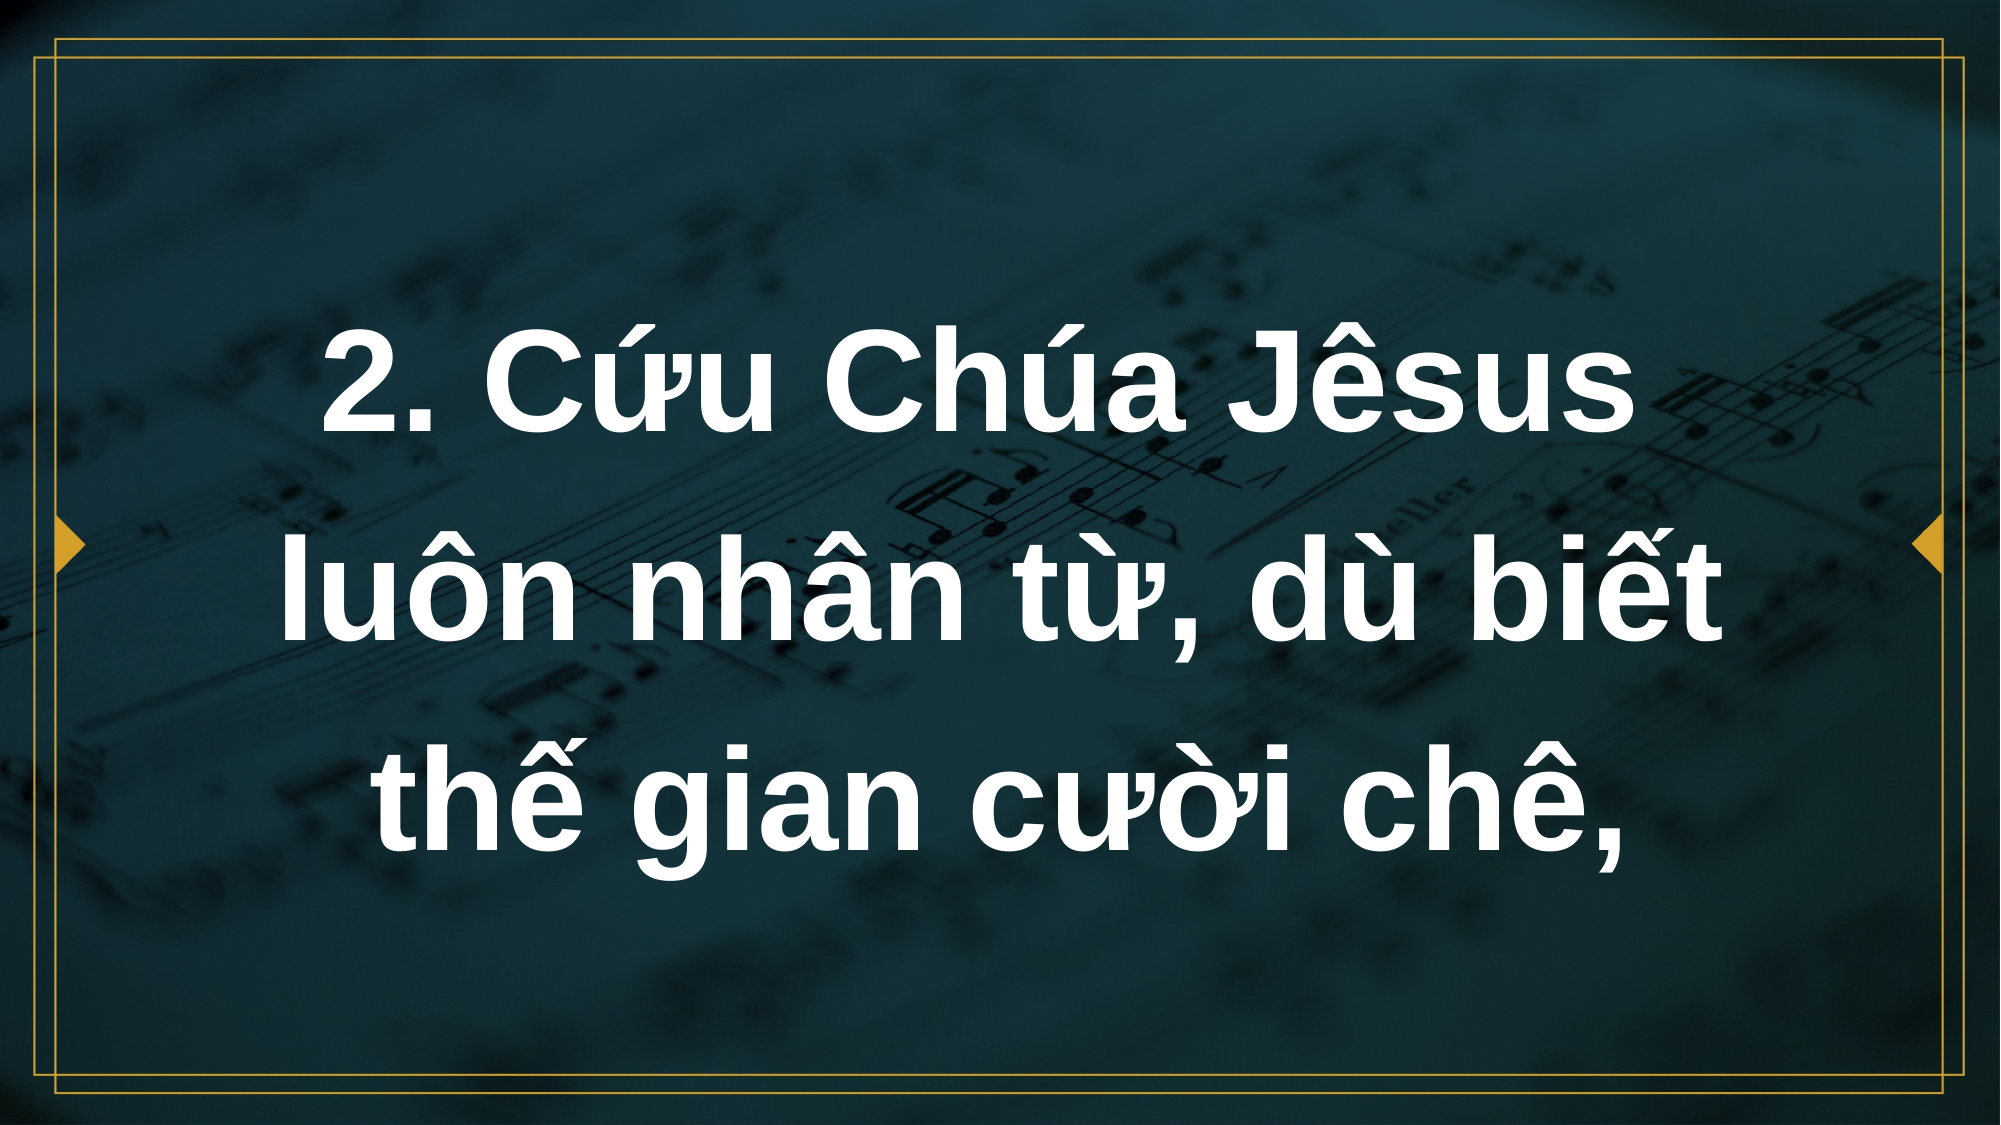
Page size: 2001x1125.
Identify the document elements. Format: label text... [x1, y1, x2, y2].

picture [0, 0, 2000, 1125]
title 2. Cứu Chúa Jêsus luôn nhân từ, dù biết thế gian cười chê, [55, 53, 1945, 1077]
